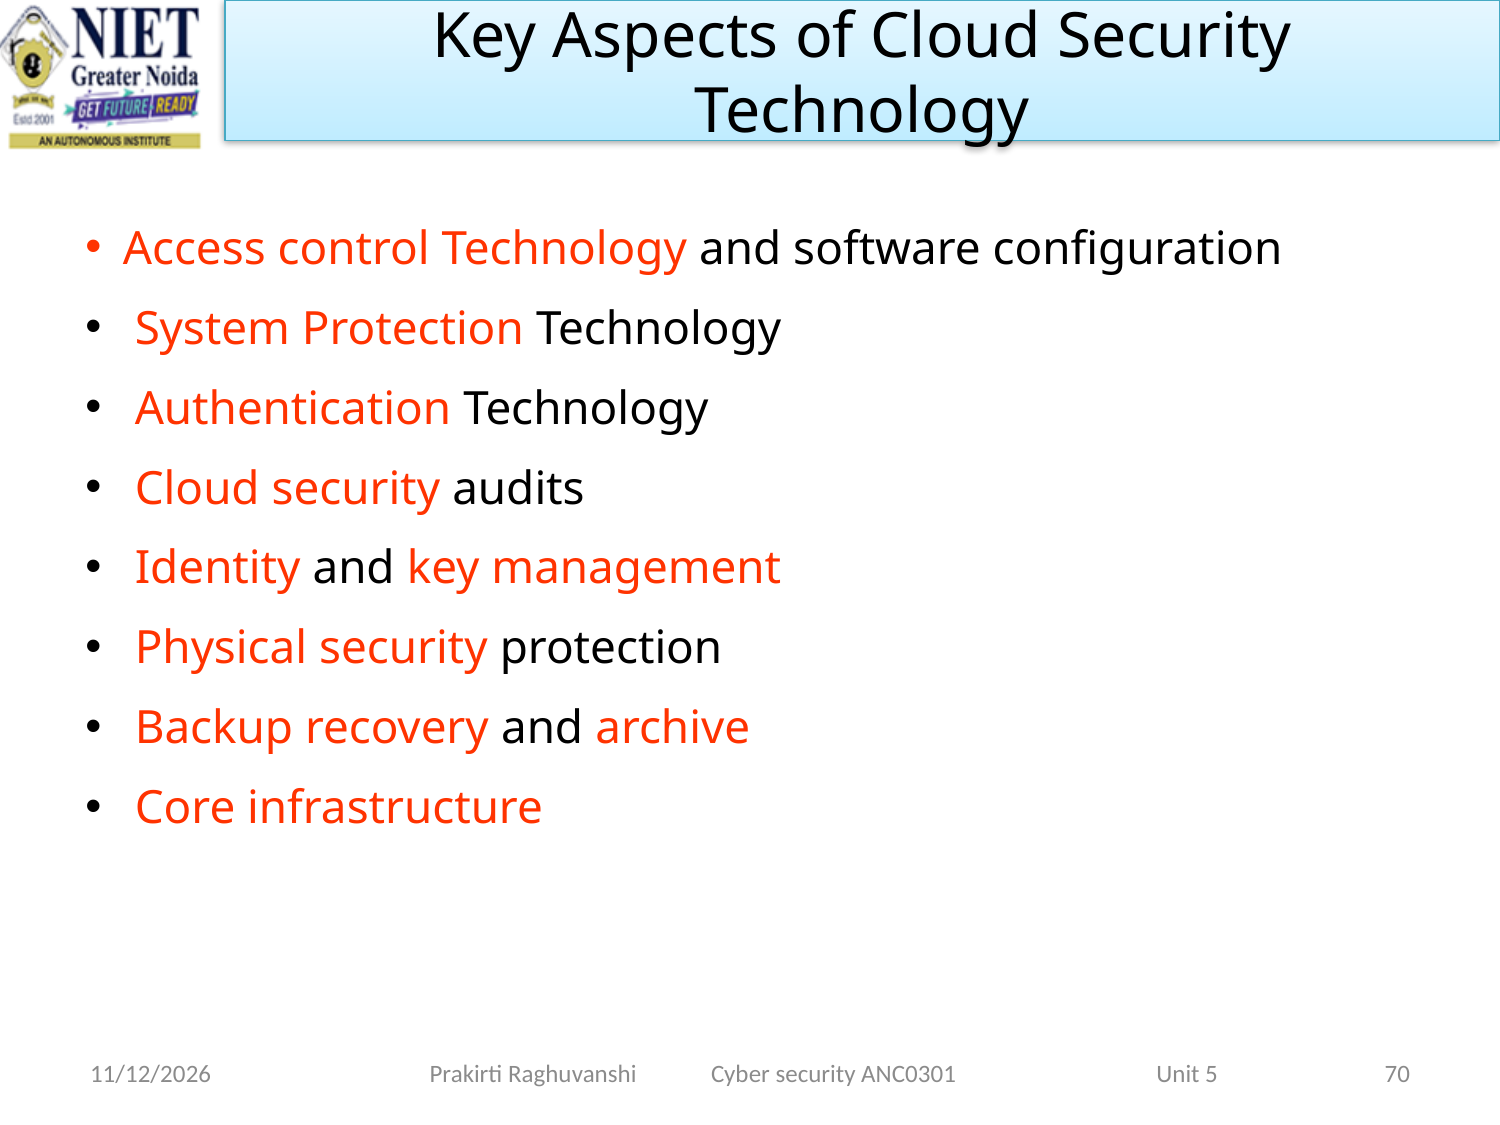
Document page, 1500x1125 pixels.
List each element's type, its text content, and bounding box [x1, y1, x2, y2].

slide_number 70 [1074, 1043, 1425, 1103]
list Access control Technology and software configuration System Protection Technology Authentication Technology Cloud security audits Identity and key management Physical security protection Backup recovery and archive Core infrastructure [70, 210, 1461, 1043]
picture [0, 0, 207, 154]
text_box Key Aspects of Cloud Security Technology [224, 0, 1500, 141]
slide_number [75, 1043, 412, 1103]
footer Prakirti Raghuvanshi Cyber security ANC0301 Unit 5 [412, 1043, 1074, 1103]
